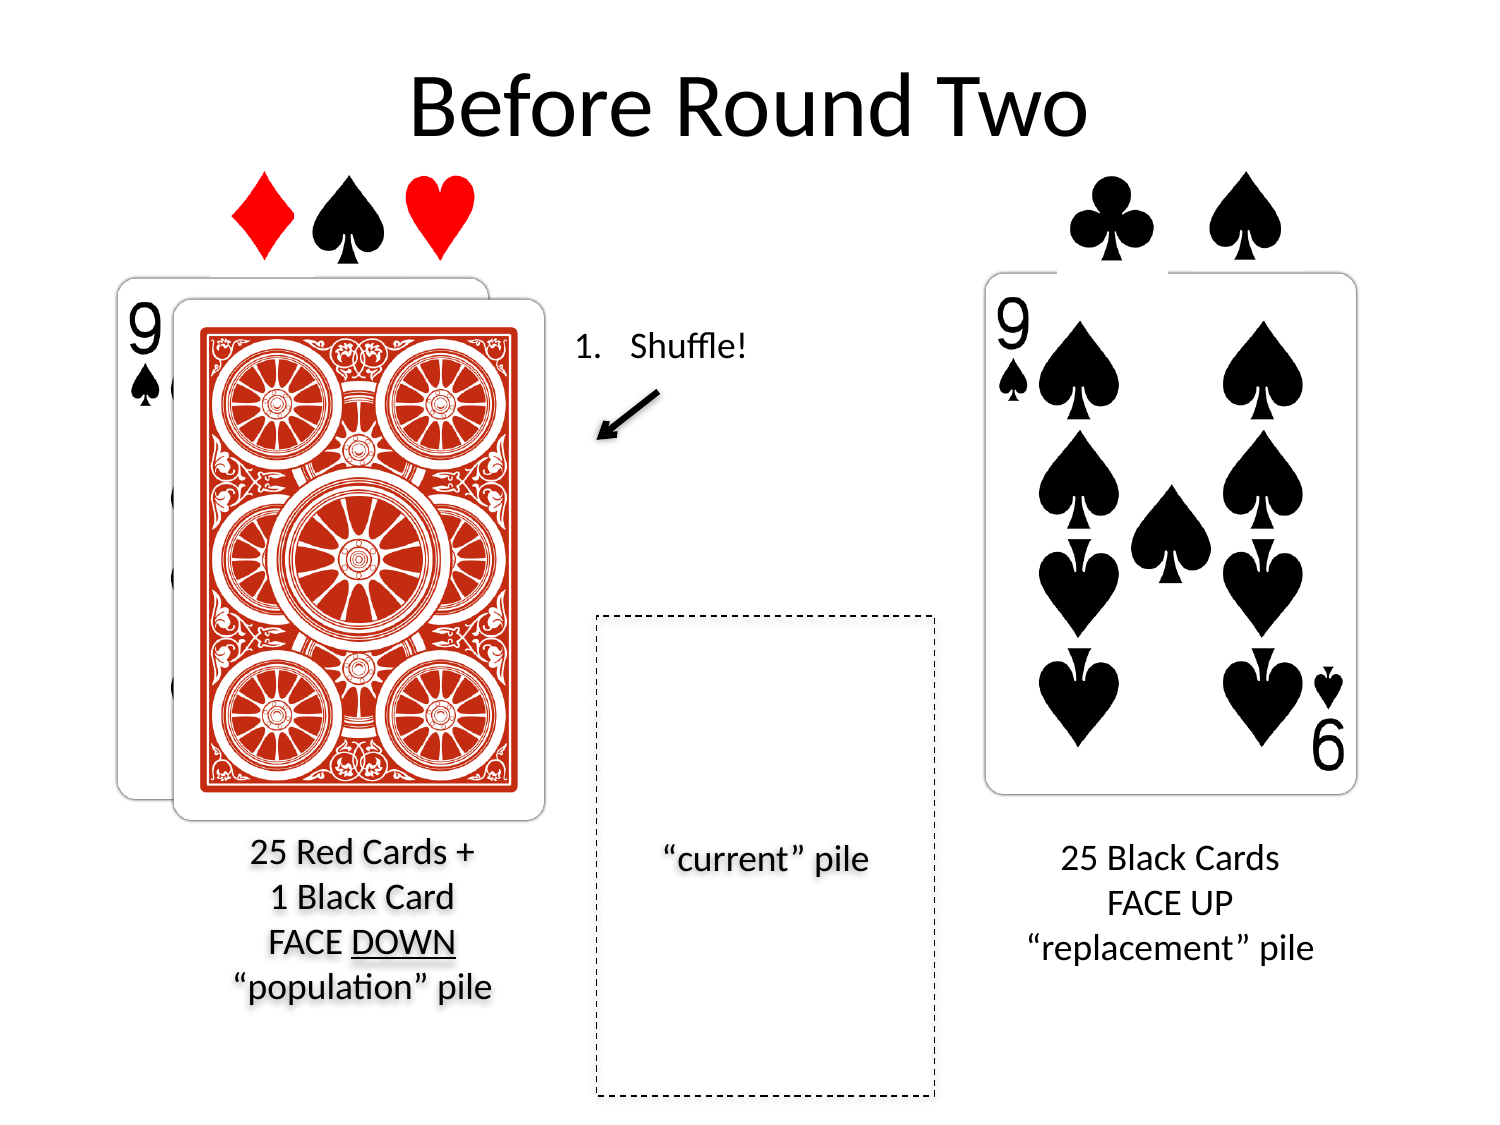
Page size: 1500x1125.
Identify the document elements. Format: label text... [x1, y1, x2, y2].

title Before Round Two [75, 5, 1425, 194]
picture [981, 163, 1360, 798]
text_box 25 Red Cards + 1 Black Card FACE DOWN “population” pile [193, 833, 532, 1011]
text_box Shuffle! [558, 313, 935, 501]
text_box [596, 391, 659, 440]
picture [113, 163, 548, 825]
text_box “current” pile [596, 615, 935, 1097]
text_box 25 Black Cards FACE UP “replacement” pile [795, 825, 1500, 976]
